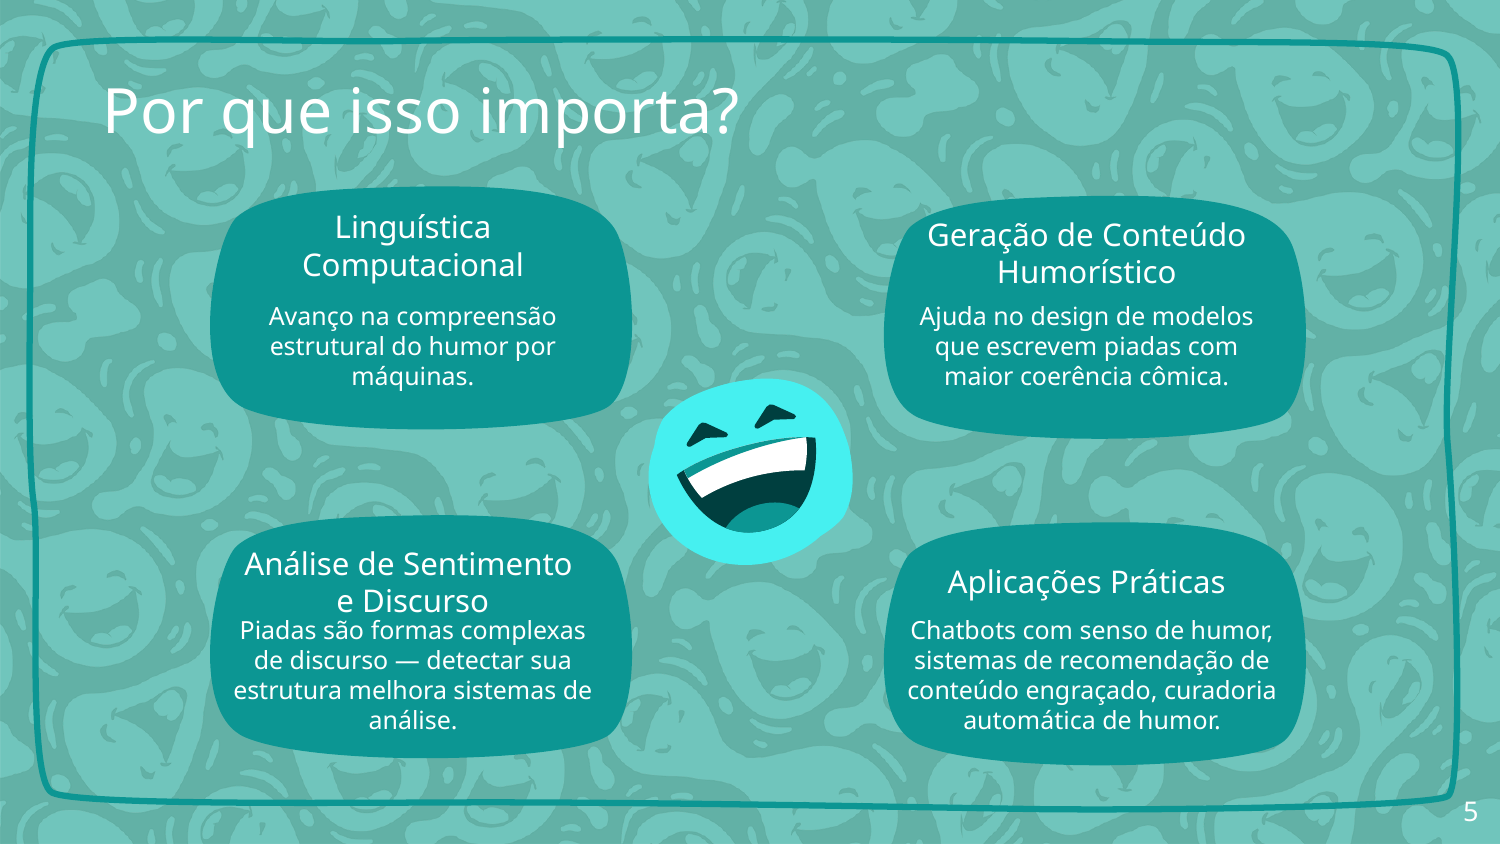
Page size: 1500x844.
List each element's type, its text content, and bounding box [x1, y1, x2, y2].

picture [0, 0, 1500, 844]
slide_number ‹#› [1403, 779, 1494, 844]
list Piadas são formas complexas de discurso — detectar sua estrutura melhora sistemas de análise. [216, 615, 610, 749]
subtitle Aplicações Práticas [881, 547, 1293, 615]
subtitle Geração de Conteúdo Humorístico [881, 218, 1293, 286]
subtitle Linguística Computacional [207, 211, 619, 279]
list Chatbots com senso de humor, sistemas de recomendação de conteúdo engraçado, curadoria automática de humor. [868, 600, 1317, 749]
subtitle Análise de Sentimento e Discurso [207, 547, 619, 615]
title Por que isso importa? [87, 86, 1413, 132]
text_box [614, 358, 886, 587]
list Ajuda no design de modelos que escrevem piadas com maior coerência cômica. [890, 286, 1284, 421]
picture [33, 43, 1455, 806]
list Avanço na compreensão estrutural do humor por máquinas. [216, 279, 610, 421]
